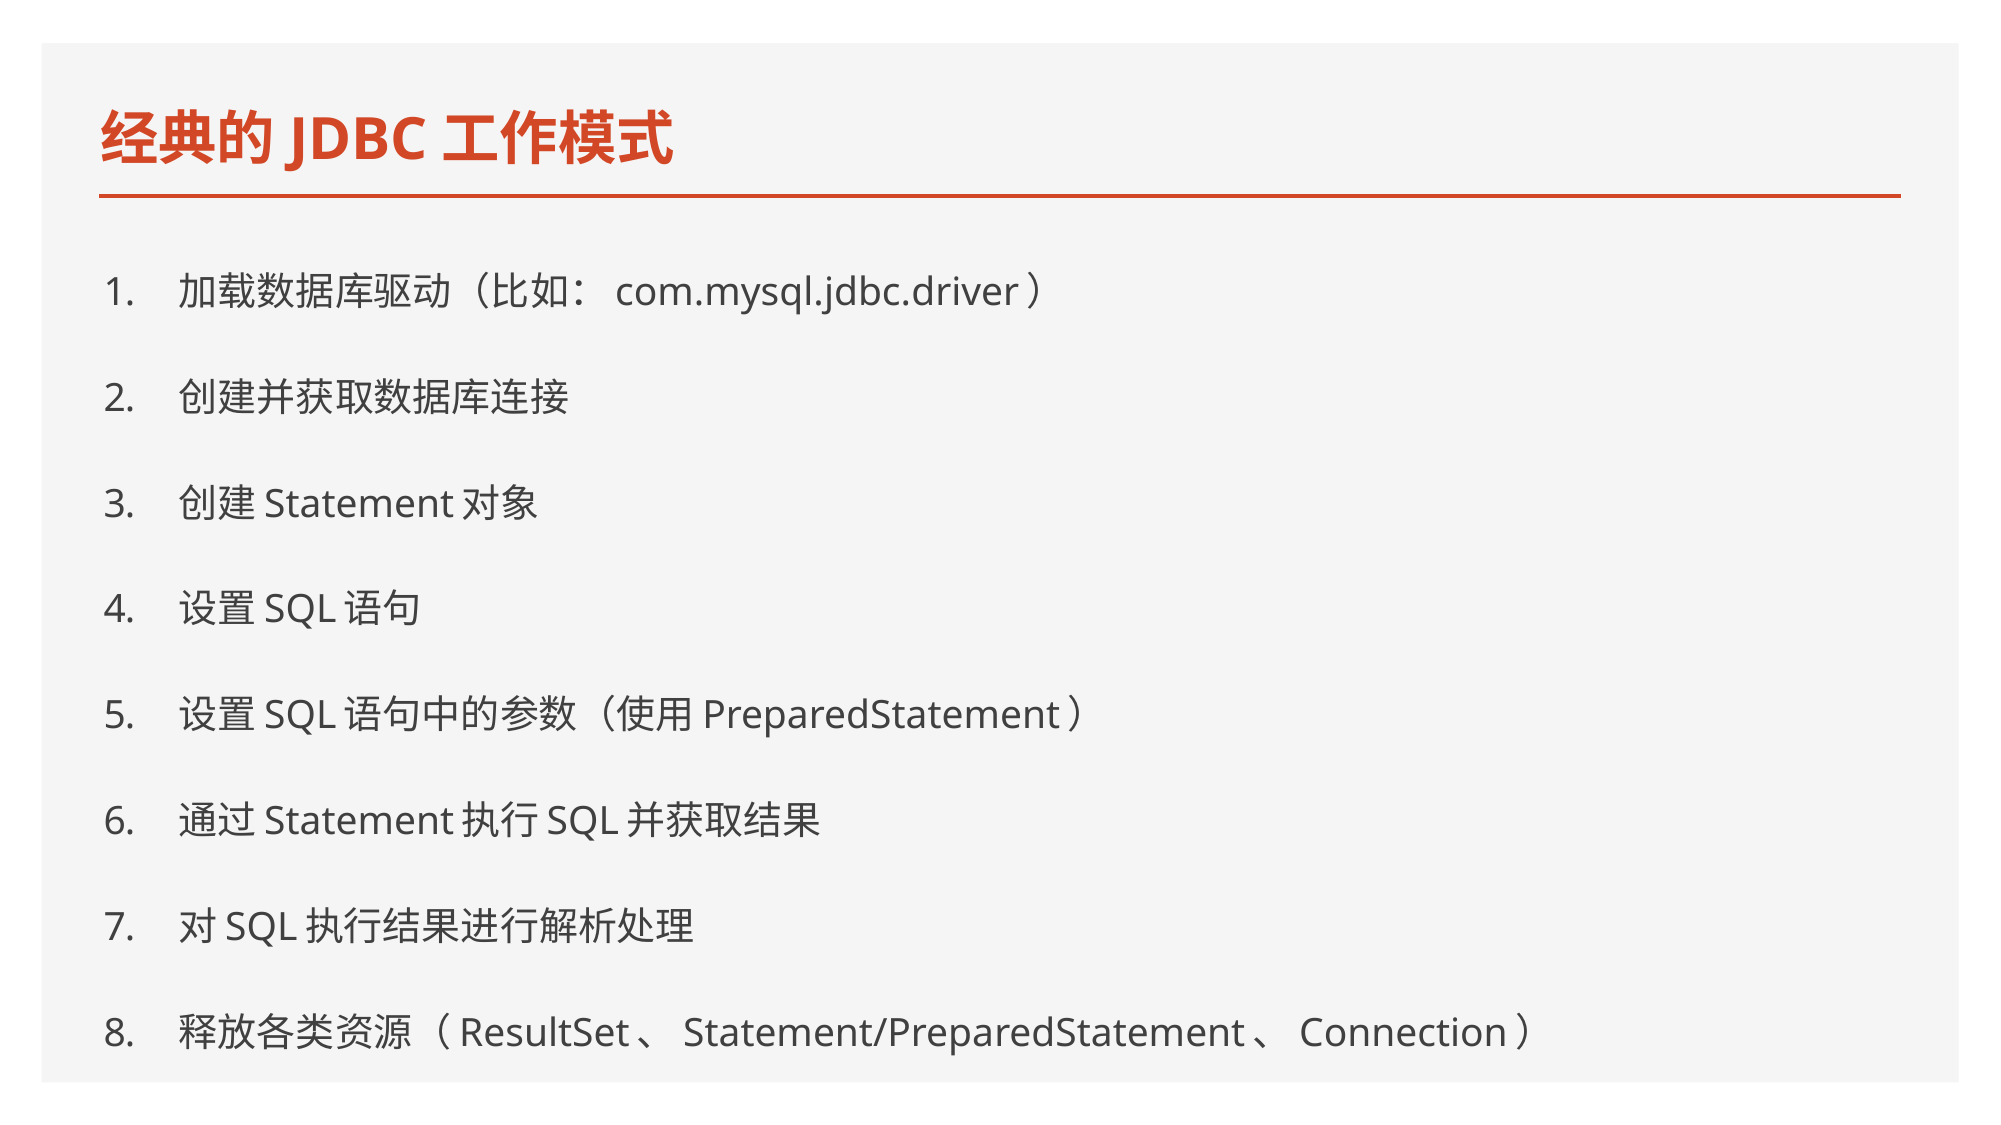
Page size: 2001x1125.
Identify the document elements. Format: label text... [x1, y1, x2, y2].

title 经典的JDBC工作模式 [85, 73, 1214, 179]
list 加载数据库驱动（比如：com.mysql.jdbc.driver） 创建并获取数据库连接 创建Statement对象 设置SQL语句 设置SQL语句中的参数（使用PreparedStatement） 通过Statement执行SQL并获取结果 对SQL执行结果进行解析处理 释放各类资源（ResultSet、Statement/PreparedStatement、Connection） [88, 235, 1648, 1071]
